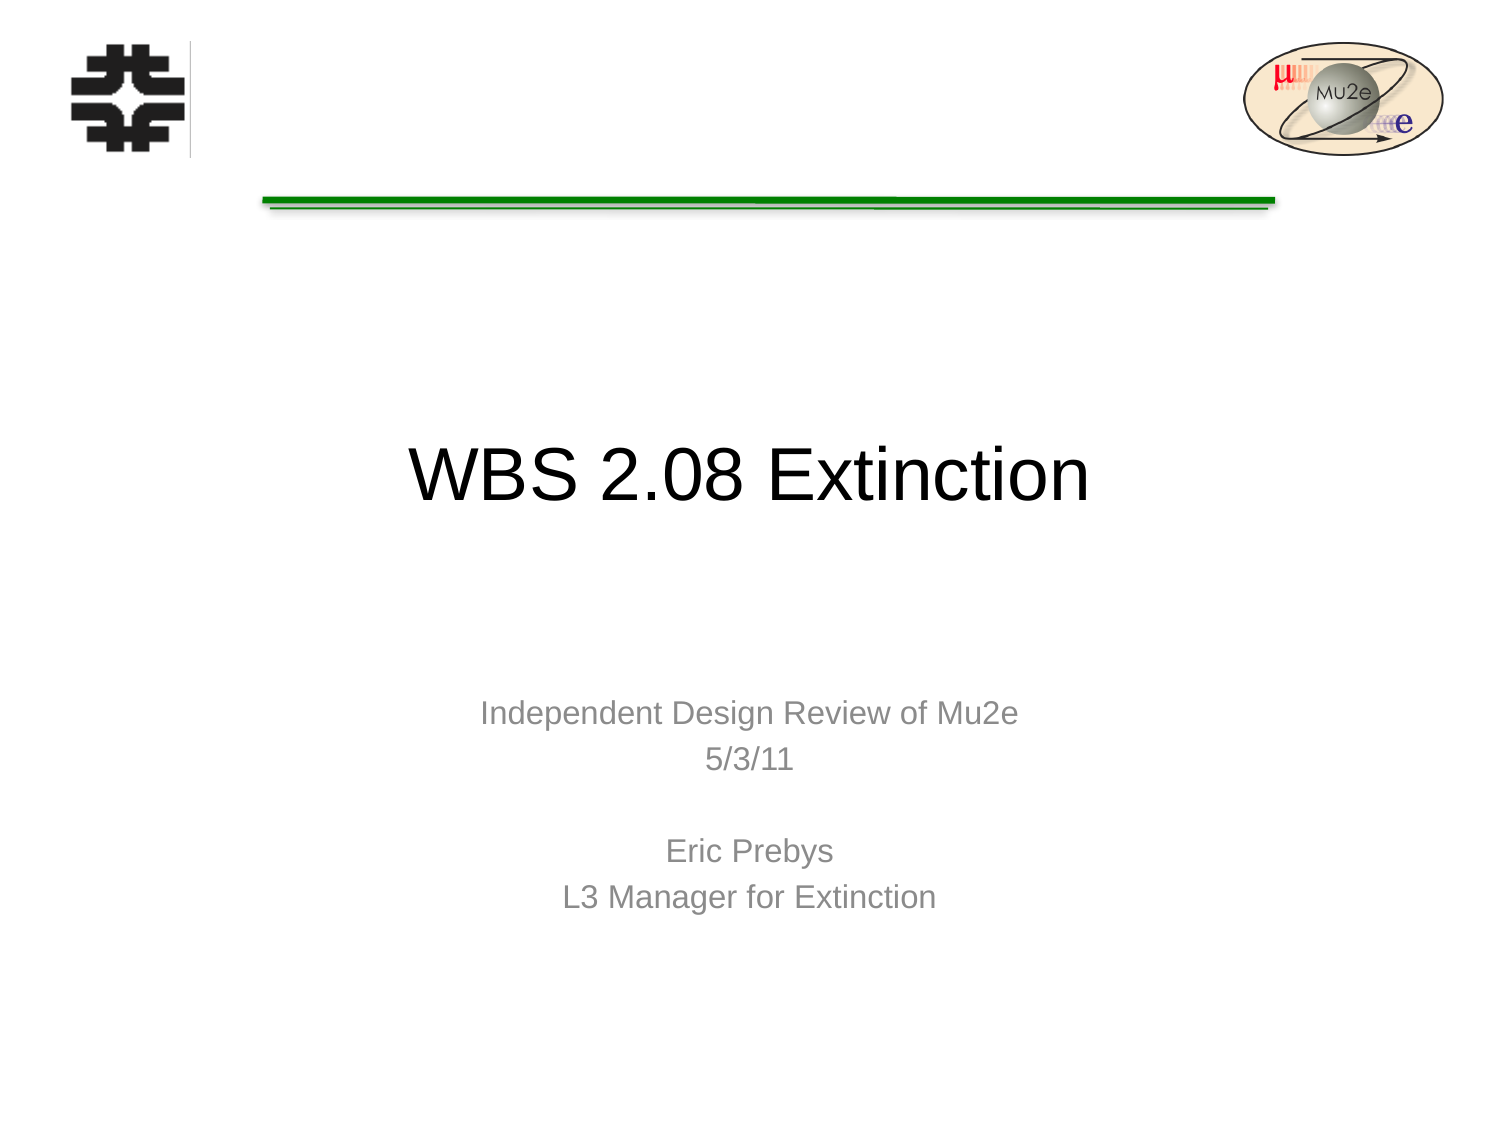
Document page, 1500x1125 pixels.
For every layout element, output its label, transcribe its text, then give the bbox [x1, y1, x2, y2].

title WBS 2.08 Extinction [112, 349, 1388, 591]
picture [64, 41, 199, 158]
picture [1243, 41, 1444, 156]
subtitle Independent Design Review of Mu2e 5/3/11 Eric Prebys L3 Manager for Extinction [225, 637, 1275, 925]
